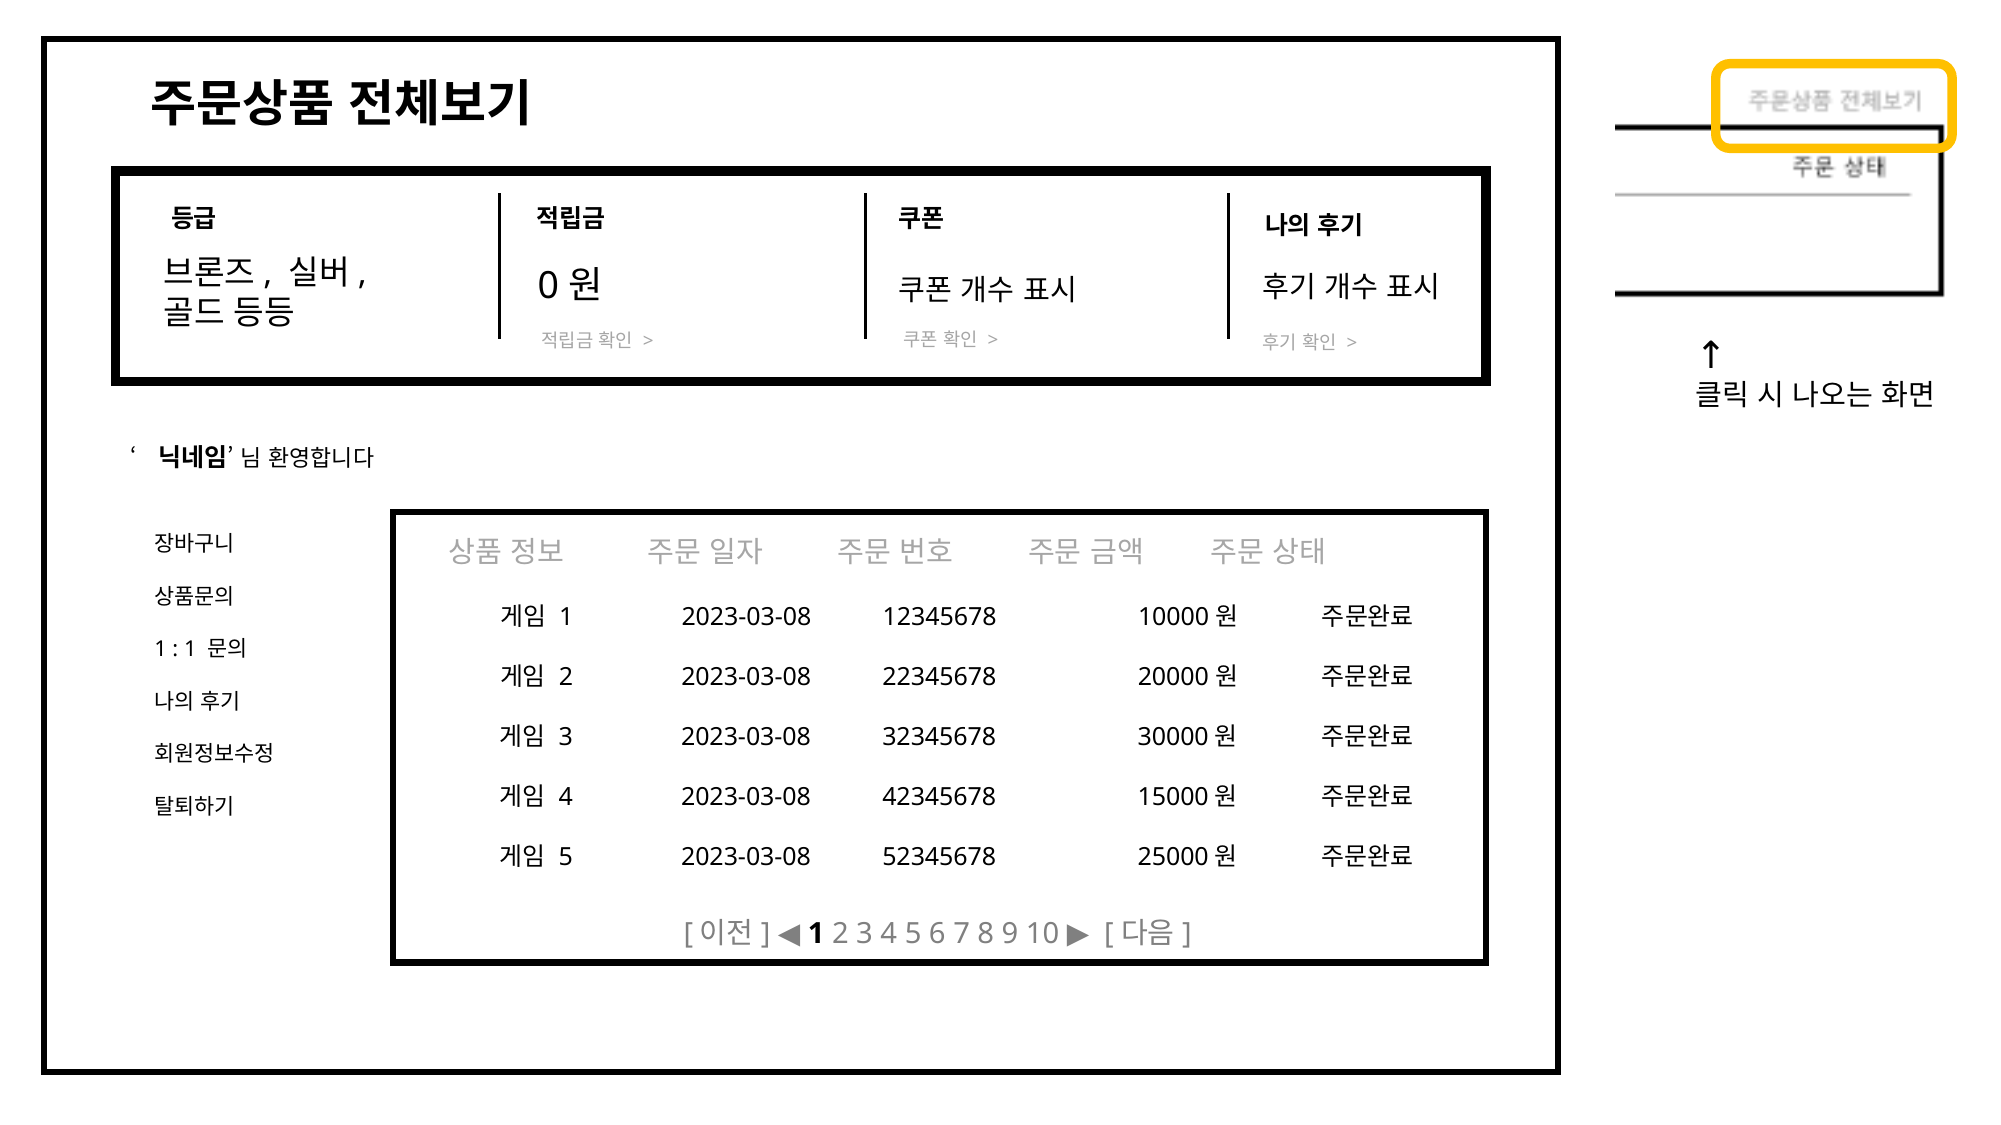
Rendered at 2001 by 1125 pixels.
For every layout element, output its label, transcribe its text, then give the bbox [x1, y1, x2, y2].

text_box [392, 511, 1487, 963]
picture [1615, 49, 2000, 321]
text_box 적립금 확인 > [526, 321, 669, 360]
text_box 장바구니 상품문의 1 : 1 문의 나의 후기 회원정보수정 탈퇴하기 [139, 522, 290, 826]
text_box [43, 38, 1559, 1073]
text_box [이전] ◀ 1 2 3 4 5 6 7 8 9 10 ▶ [다음] [413, 907, 1462, 958]
text_box 쿠폰 확인 > [888, 320, 1014, 358]
text_box 후기 확인 > [1247, 323, 1373, 361]
text_box ‘닉네임’ 님 환영합니다 [115, 433, 399, 479]
text_box ↑ 클릭 시 나오는 화면 [1680, 323, 1952, 419]
